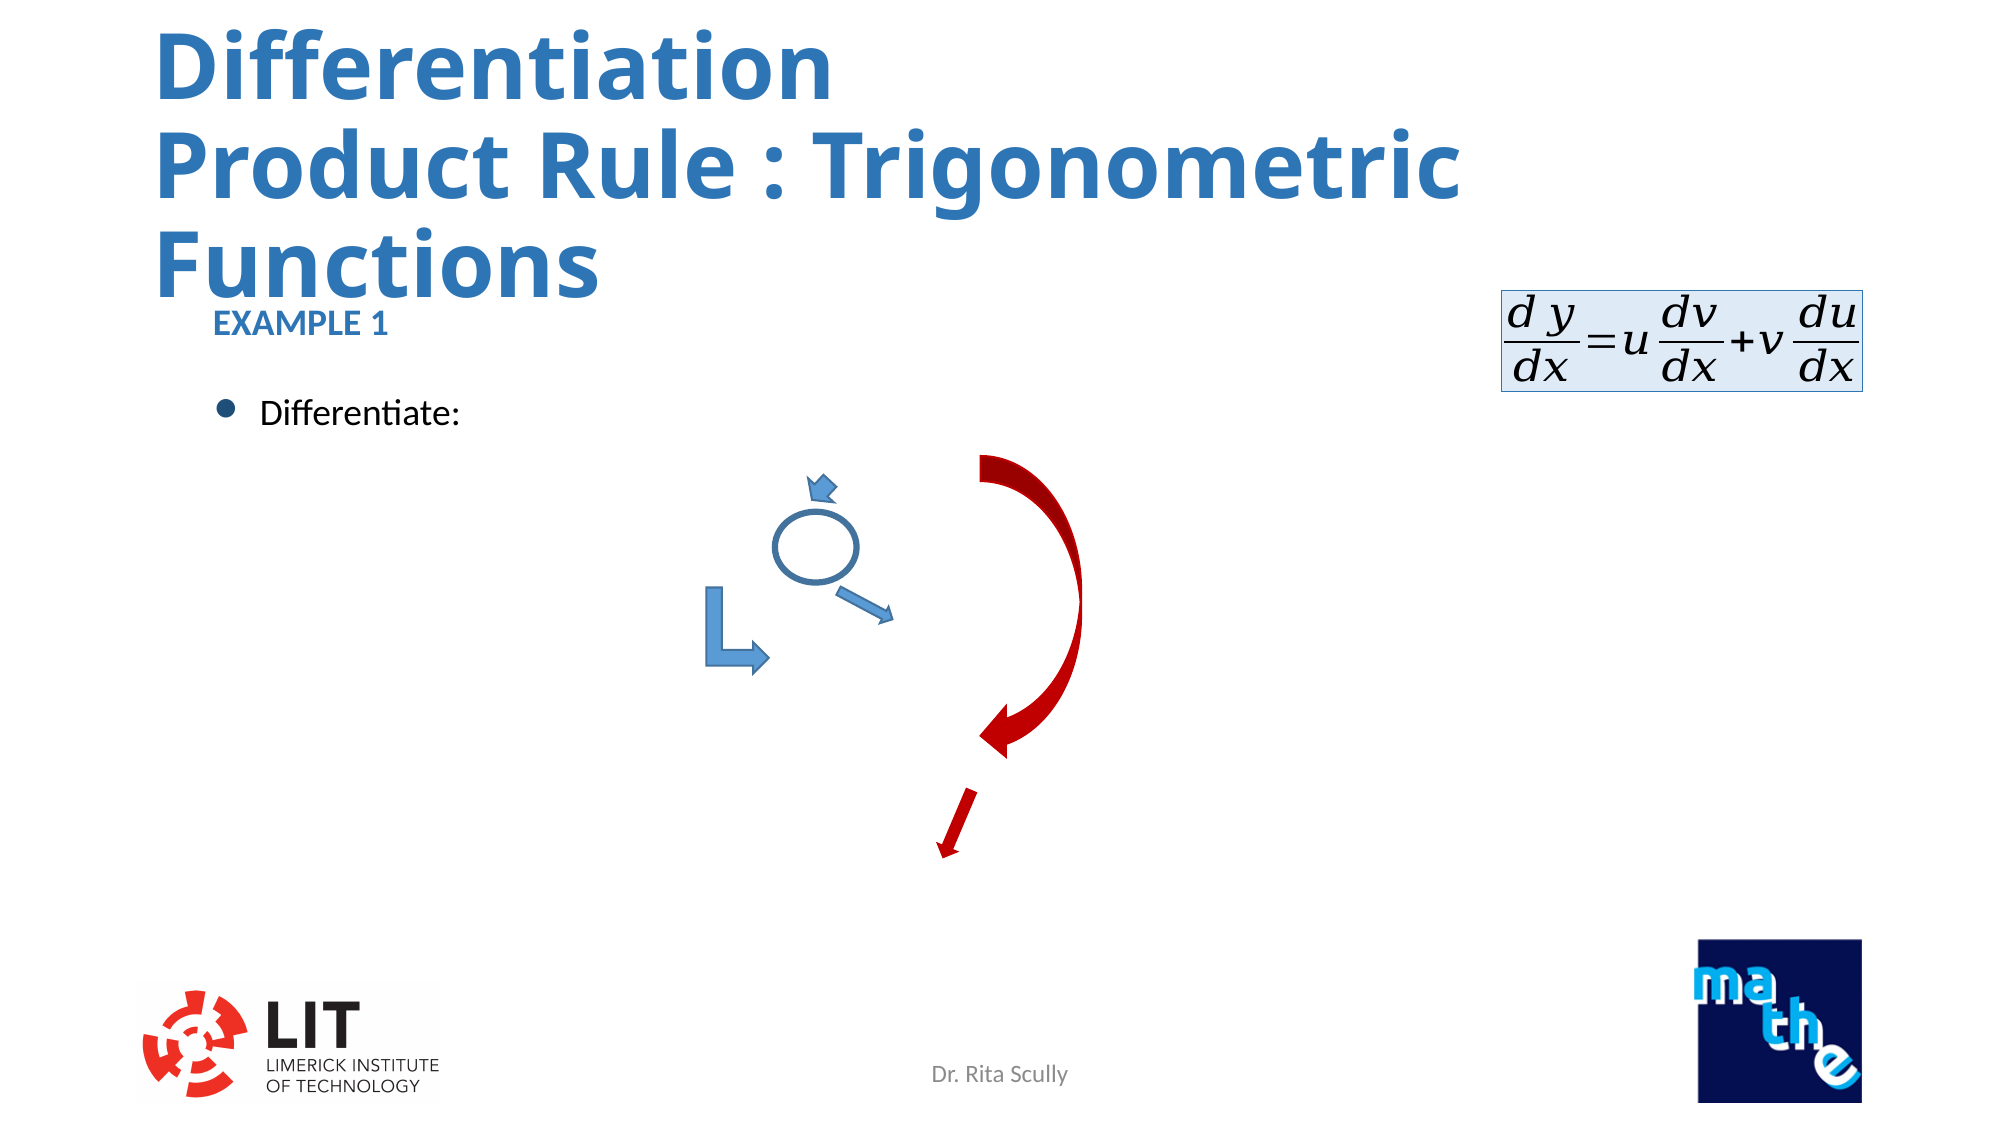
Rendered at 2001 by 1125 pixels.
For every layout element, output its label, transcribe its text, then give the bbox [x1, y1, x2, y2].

title Differentiation Product Rule : Trigonometric Functions [137, 59, 1863, 278]
footer Dr. Rita Scully [662, 1042, 1338, 1103]
picture [137, 980, 441, 1103]
text_box [705, 586, 771, 676]
text_box [773, 510, 858, 584]
text_box [979, 454, 1083, 759]
text_box [835, 585, 894, 625]
text_box [935, 787, 978, 859]
text_box [806, 473, 838, 504]
picture [1690, 934, 1863, 1103]
